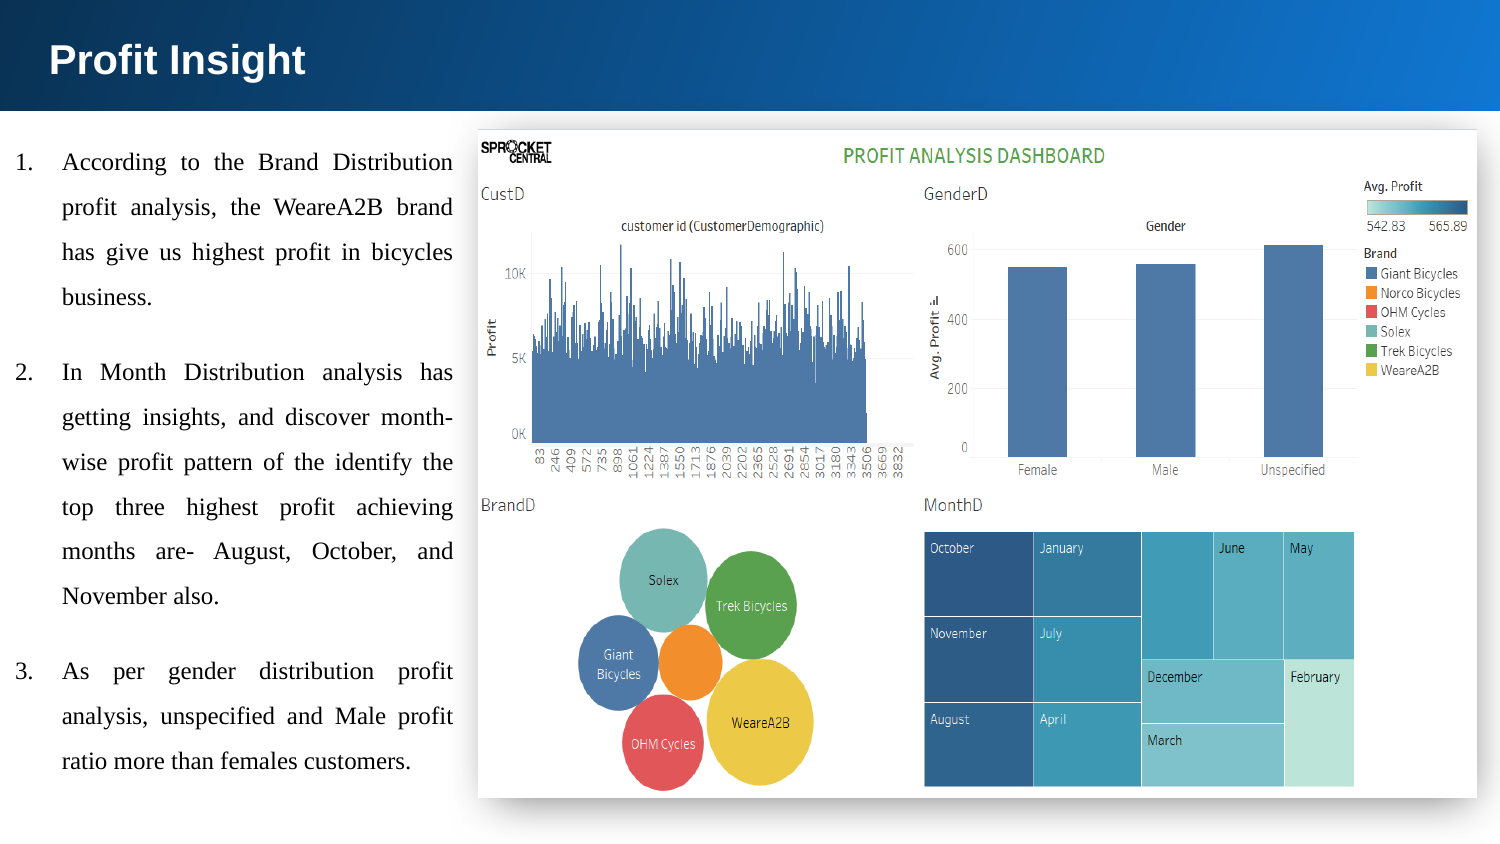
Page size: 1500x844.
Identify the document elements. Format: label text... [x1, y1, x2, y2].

text_box According to the Brand Distribution profit analysis, the WeareA2B brand has give us highest profit in bicycles business. In Month Distribution analysis has getting insights, and discover month-wise profit pattern of the identify the top three highest profit achieving months are- August, October, and November also. As per gender distribution profit analysis, unspecified and Male profit ratio more than females customers. [0, 115, 469, 790]
text_box [0, 0, 1500, 111]
text_box Profit Insight [33, 18, 1439, 99]
picture [477, 129, 1478, 798]
